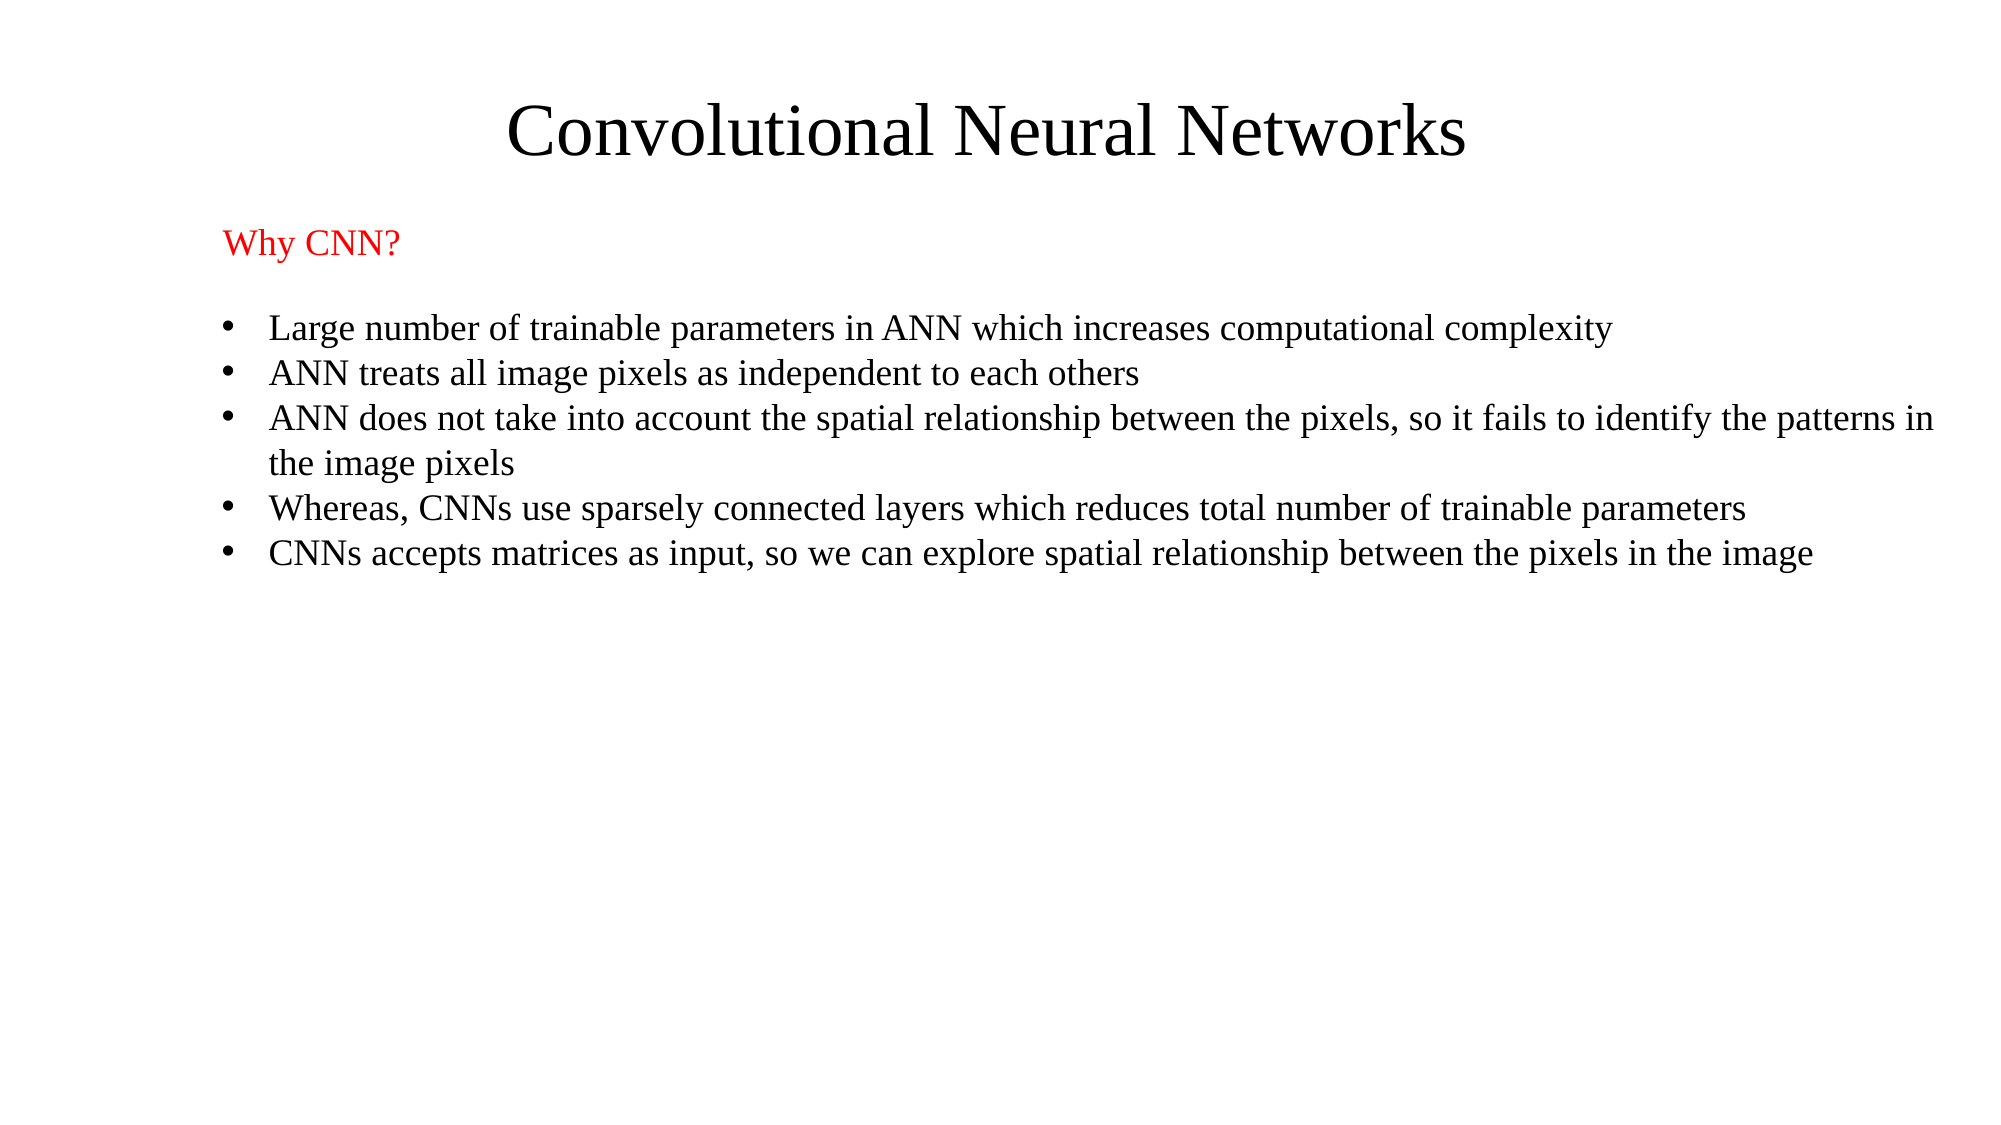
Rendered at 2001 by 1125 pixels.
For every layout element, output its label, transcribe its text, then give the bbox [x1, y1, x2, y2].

text_box Large number of trainable parameters in ANN which increases computational complexity ANN treats all image pixels as independent to each others ANN does not take into account the spatial relationship between the pixels, so it fails to identify the patterns in the image pixels Whereas, CNNs use sparsely connected layers which reduces total number of trainable parameters CNNs accepts matrices as input, so we can explore spatial relationship between the pixels in the image [206, 295, 1966, 626]
text_box Why CNN? [207, 210, 416, 271]
text_box Convolutional Neural Networks [491, 68, 1509, 194]
